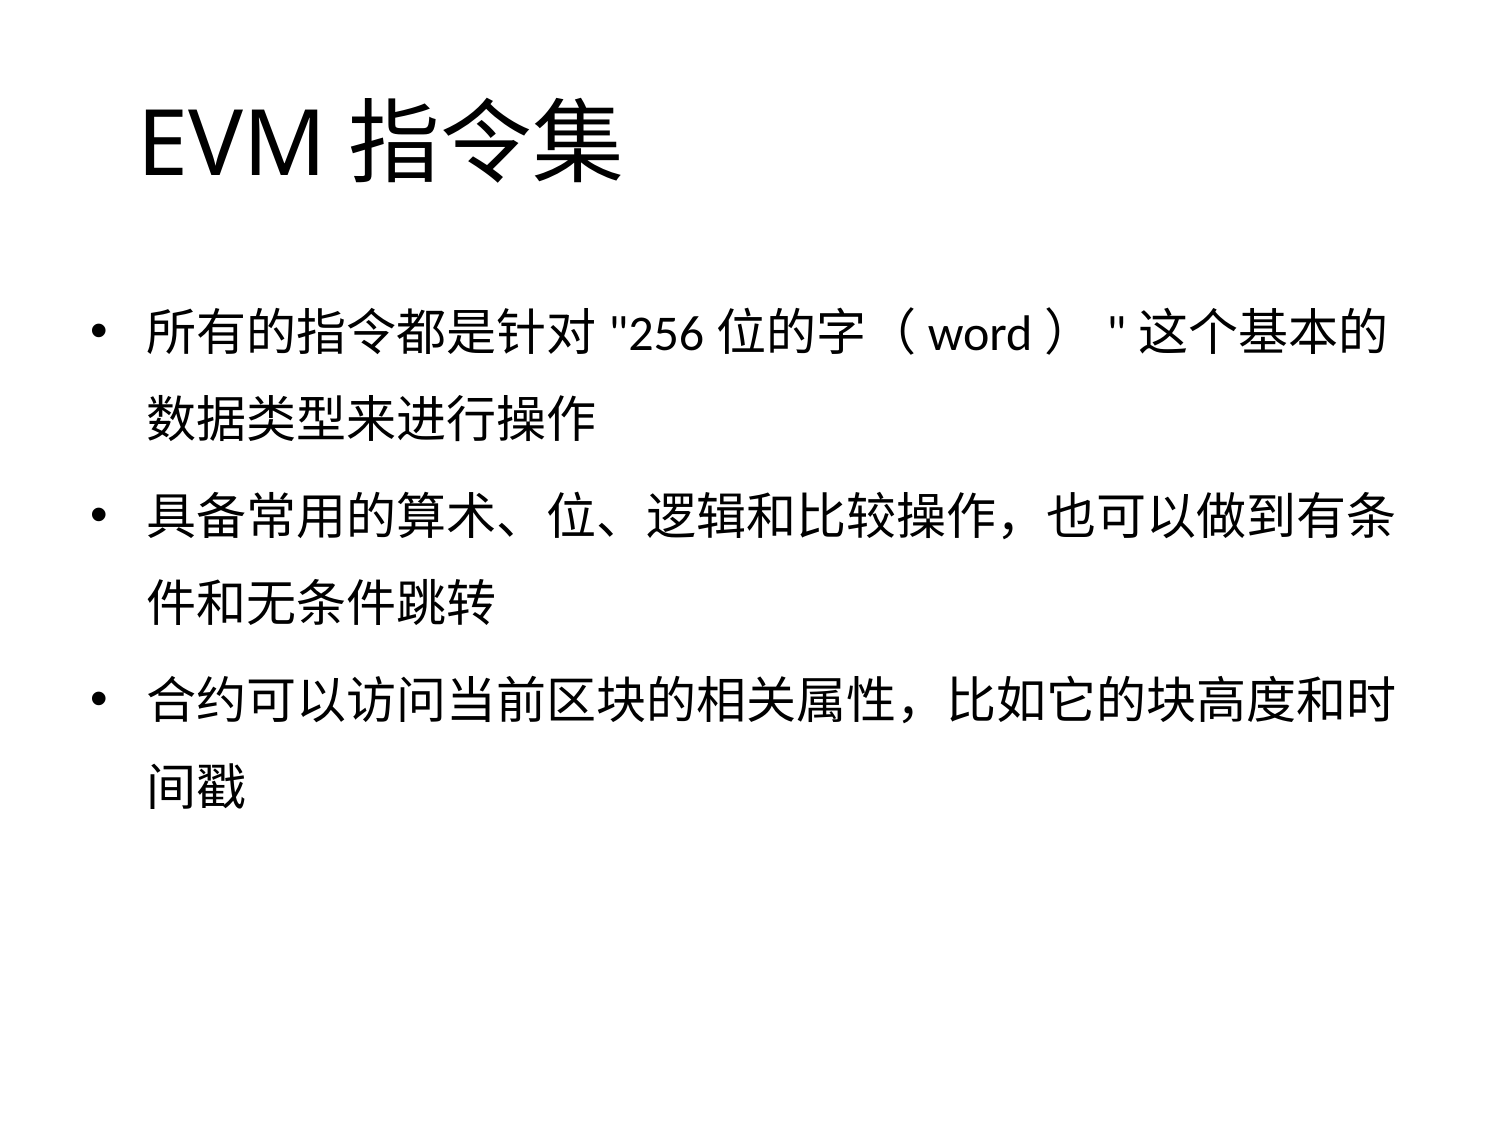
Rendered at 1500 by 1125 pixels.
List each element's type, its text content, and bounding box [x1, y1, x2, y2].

title EVM指令集 [75, 45, 1425, 196]
list 所有的指令都是针对"256位的字（word）"这个基本的数据类型来进行操作 具备常用的算术、位、逻辑和比较操作，也可以做到有条件和无条件跳转 合约可以访问当前区块的相关属性，比如它的块高度和时间戳 [75, 196, 1425, 1047]
